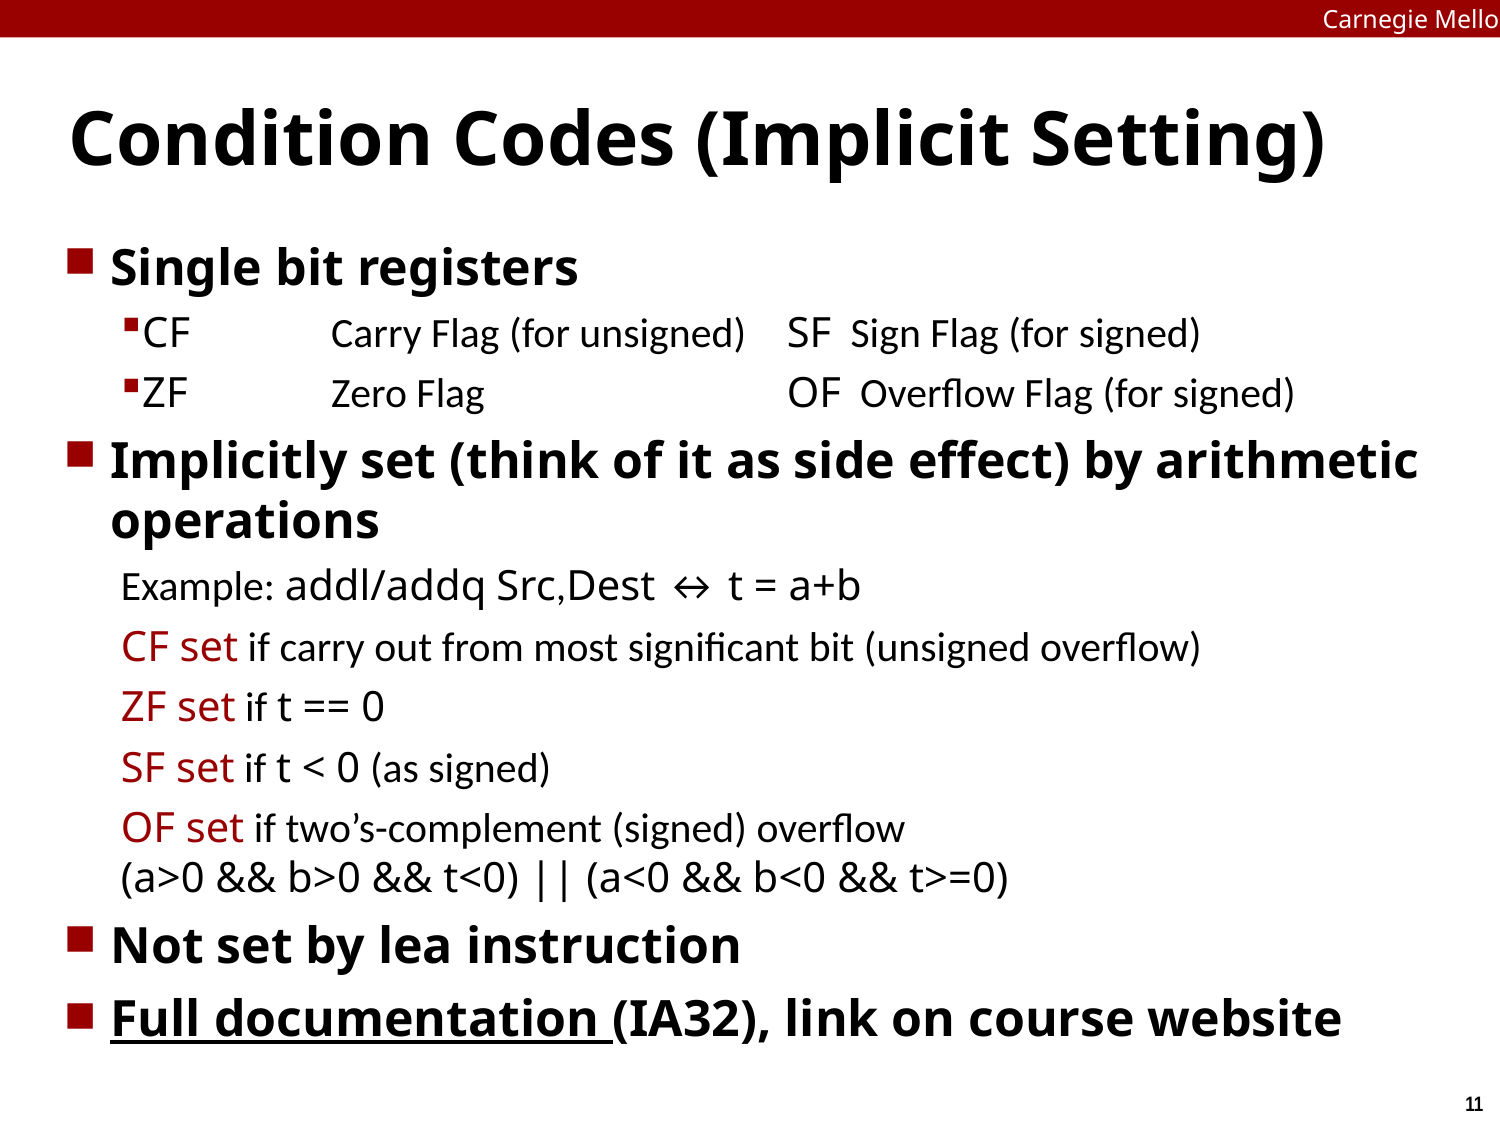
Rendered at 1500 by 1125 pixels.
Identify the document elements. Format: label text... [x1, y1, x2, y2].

list Single bit registers CF Carry Flag (for unsigned) SF Sign Flag (for signed) ZF Zero Flag OF Overflow Flag (for signed) Implicitly set (think of it as side effect) by arithmetic operations Example: addl/addq Src,Dest ↔ t = a+b CF set if carry out from most significant bit (unsigned overflow) ZF set if t == 0 SF set if t < 0 (as signed) OF set if two’s-complement (signed) overflow (a>0 && b>0 && t<0) || (a<0 && b<0 && t>=0) Not set by lea instruction Full documentation (IA32), link on course website [62, 228, 1438, 1122]
text_box [0, 0, 1500, 38]
title Condition Codes (Implicit Setting) [62, 41, 1438, 228]
text_box Carnegie Mellon [1322, 3, 1500, 33]
